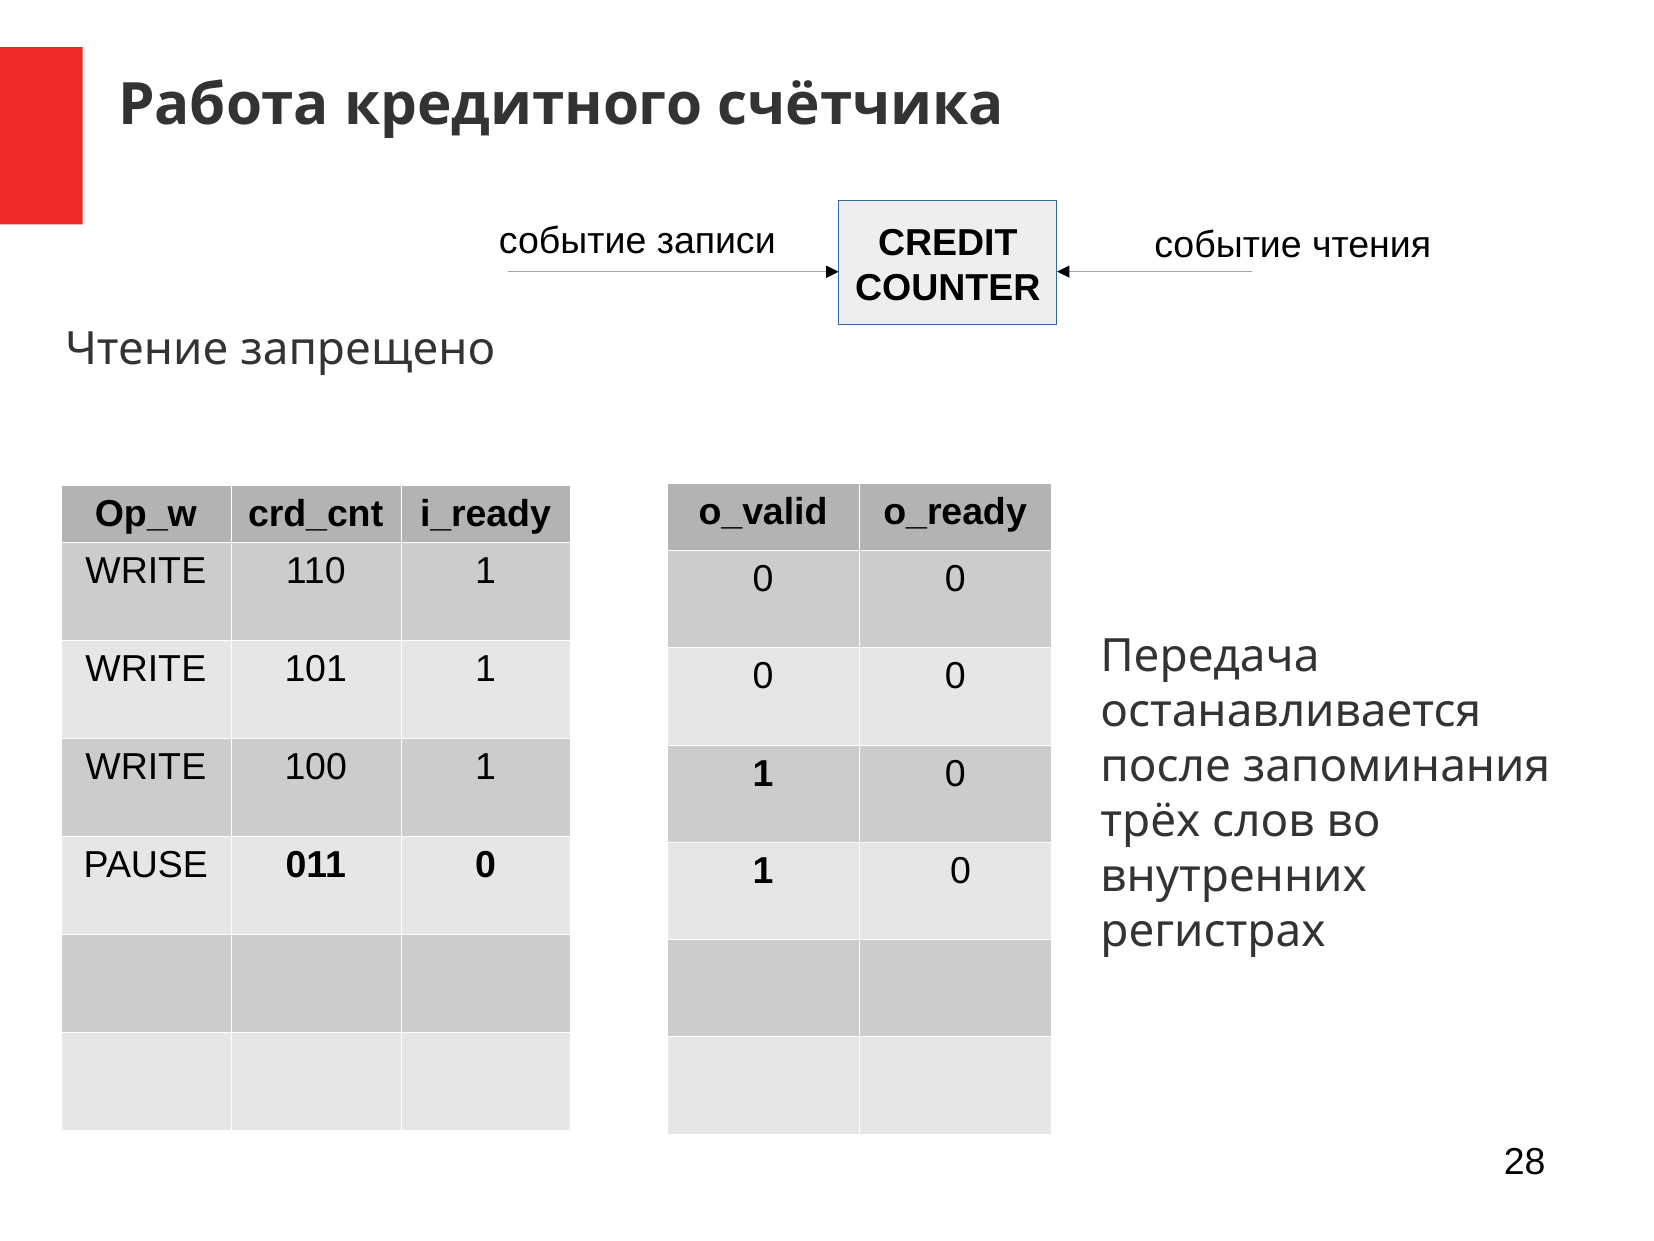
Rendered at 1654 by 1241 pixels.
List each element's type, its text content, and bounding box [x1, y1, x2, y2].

table_cell 011 [232, 837, 401, 934]
table_header crd_cnt [232, 486, 401, 542]
table_cell [860, 940, 1051, 1036]
table_cell WRITE [62, 543, 231, 640]
table_header o_valid [668, 484, 859, 550]
table_cell 0 [860, 648, 1051, 745]
table_cell [668, 940, 859, 1036]
table_header i_ready [402, 486, 570, 542]
table_header o_ready [860, 484, 1051, 550]
table_cell 110 [232, 543, 401, 640]
text_box Передача останавливается после запоминания трёх слов во внутренних регистрах [1082, 625, 1595, 1063]
table_cell 1 [668, 746, 859, 842]
table_cell [232, 935, 401, 1032]
text_box событие чтения [1139, 212, 1489, 284]
text_box [1057, 265, 1139, 278]
text_box Чтение запрещено [47, 318, 851, 461]
table_cell [402, 935, 570, 1032]
table_cell 1 [402, 543, 570, 640]
table_cell 1 [668, 843, 859, 939]
table_cell 100 [232, 739, 401, 836]
table_cell 0 [860, 551, 1051, 647]
table_cell [62, 935, 231, 1032]
table_cell 1 [402, 739, 570, 836]
table_cell [62, 1033, 231, 1130]
table_header Op_w [62, 486, 231, 542]
table_cell 101 [232, 641, 401, 738]
table_cell [232, 1033, 401, 1130]
text_box CREDIT COUNTER [838, 200, 1057, 325]
table_cell 0 [860, 746, 1051, 842]
table_cell 0 [402, 837, 570, 934]
text_box [507, 265, 838, 278]
table_cell WRITE [62, 739, 231, 836]
table_cell [402, 1033, 570, 1130]
table_cell [860, 1037, 1051, 1134]
table_cell PAUSE [62, 837, 231, 934]
table_cell 1 [402, 641, 570, 738]
table_cell 0 [668, 551, 859, 647]
table_cell [668, 1037, 859, 1134]
text_box Работа кредитного счётчика [118, 22, 1571, 181]
table_cell 0 [860, 843, 1051, 939]
table_cell 0 [668, 648, 859, 745]
table_cell WRITE [62, 641, 231, 738]
text_box 28 [1185, 1129, 1571, 1216]
text_box событие записи [484, 209, 804, 266]
